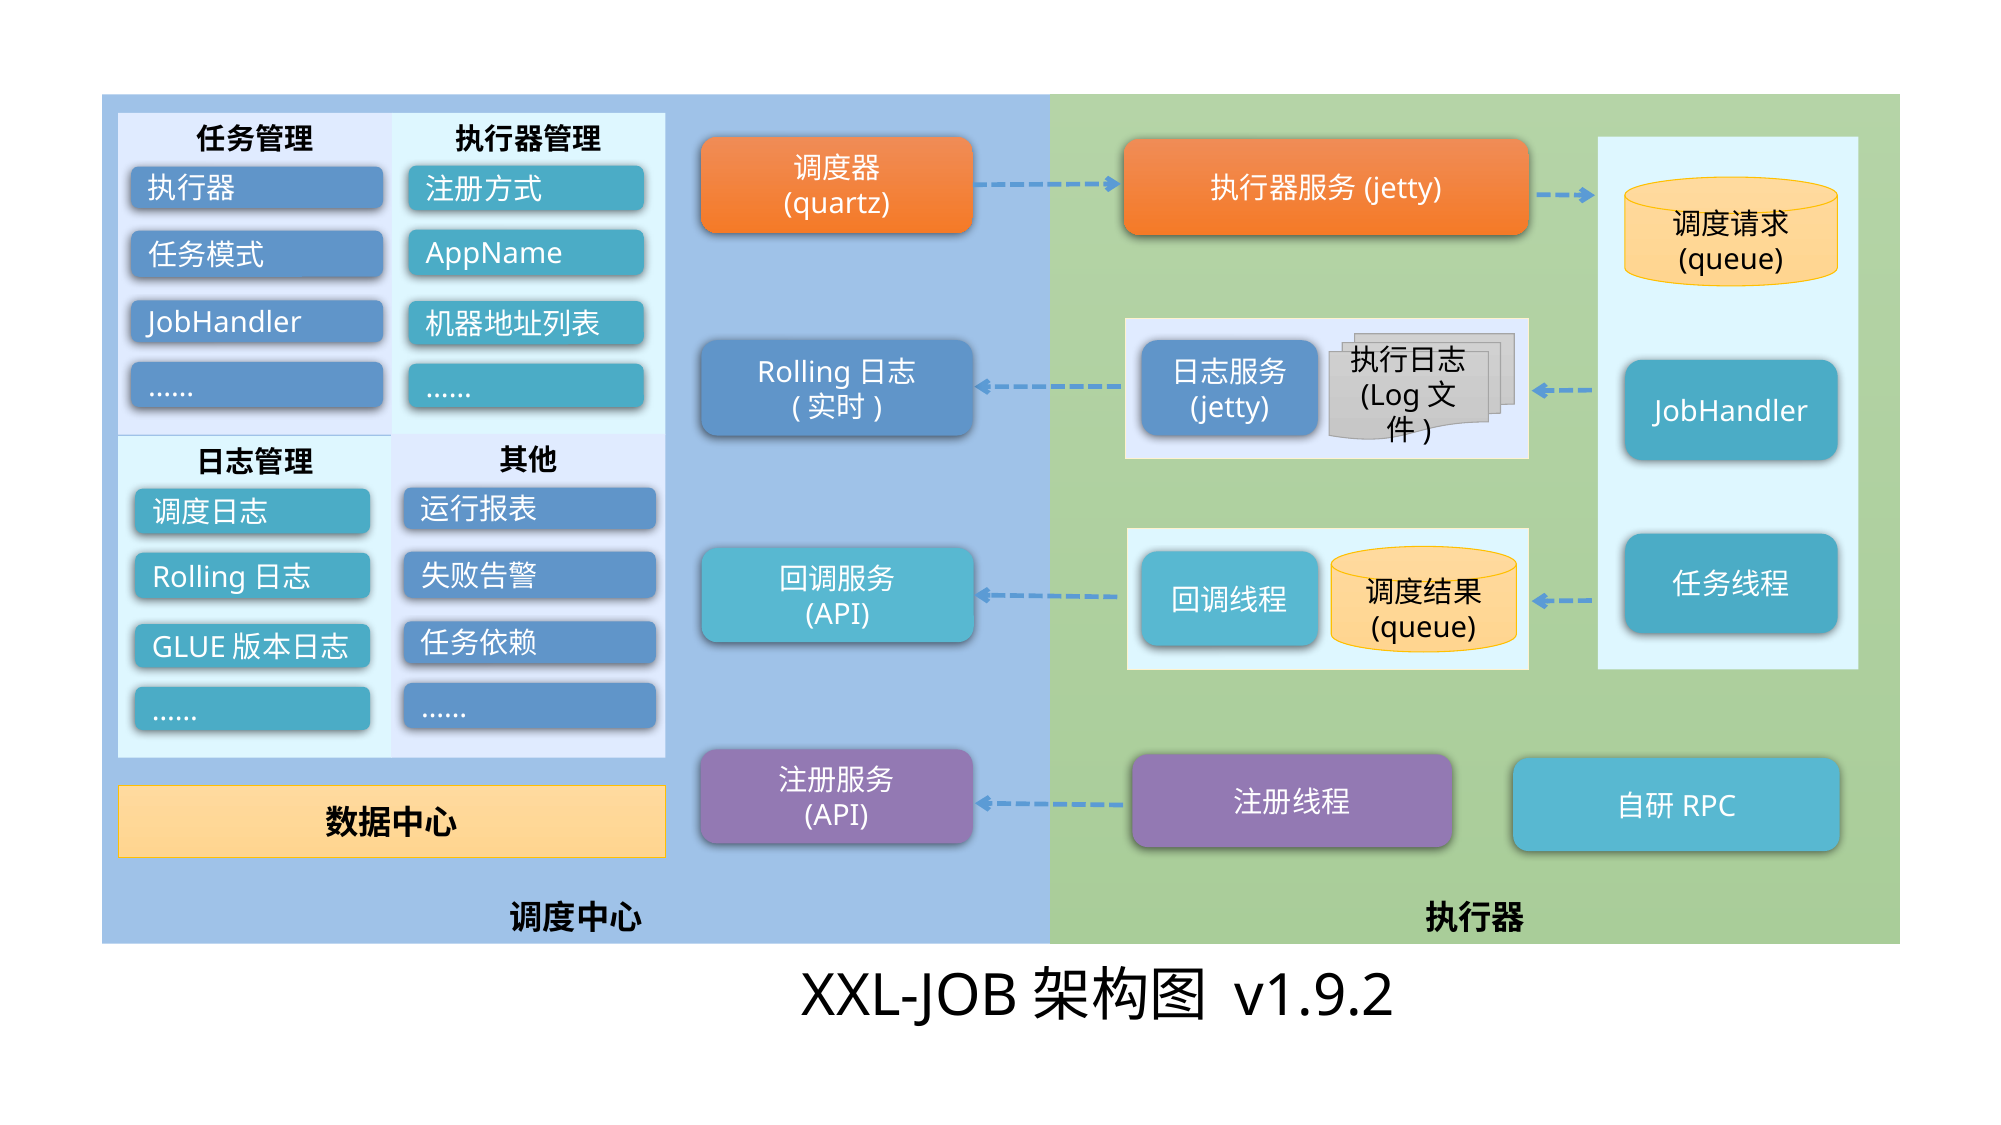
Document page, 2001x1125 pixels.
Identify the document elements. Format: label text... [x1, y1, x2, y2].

text_box 执行器 [131, 166, 384, 208]
text_box Rolling日志 [135, 552, 371, 598]
text_box 任务模式 [131, 230, 384, 277]
text_box …… [135, 686, 371, 731]
text_box 调度结果 (queue) [1330, 545, 1517, 653]
text_box 调度请求 (queue) [1624, 176, 1838, 287]
text_box 调度日志 [135, 488, 371, 534]
text_box 执行器 [1049, 94, 1900, 944]
text_box 日志管理 [118, 435, 391, 758]
text_box 任务线程 [1625, 533, 1838, 634]
text_box AppName [408, 229, 644, 275]
text_box 调度中心 [101, 93, 1051, 945]
text_box 任务管理 [118, 112, 391, 435]
text_box 执行器服务(jetty) [1123, 138, 1529, 235]
text_box 日志服务 (jetty) [1141, 340, 1318, 436]
text_box 注册服务 (API) [700, 749, 973, 844]
text_box 回调服务 (API) [701, 547, 974, 643]
text_box 失败告警 [403, 551, 656, 598]
text_box 数据中心 [118, 785, 666, 858]
text_box …… [131, 361, 384, 407]
text_box XXL-JOB架构图 v1.9.2 [744, 950, 1452, 1035]
text_box 调度器 (quartz) [701, 136, 973, 233]
text_box JobHandler [1625, 359, 1838, 461]
text_box 运行报表 [403, 487, 656, 529]
text_box 注册线程 [1132, 754, 1452, 848]
text_box [1125, 318, 1529, 459]
text_box …… [403, 682, 656, 728]
text_box …… [408, 363, 644, 408]
text_box 机器地址列表 [408, 301, 644, 345]
text_box 执行器管理 [391, 112, 666, 433]
text_box 任务依赖 [403, 621, 656, 664]
text_box 执行日志 (Log文件) [1328, 333, 1515, 440]
text_box 回调线程 [1141, 551, 1318, 646]
text_box [1127, 528, 1529, 670]
text_box [1597, 136, 1859, 670]
text_box 自研RPC [1513, 757, 1840, 852]
text_box Rolling日志 (实时) [701, 340, 973, 436]
text_box 注册方式 [408, 165, 644, 211]
text_box 其他 [391, 433, 666, 758]
text_box GLUE版本日志 [135, 624, 371, 668]
text_box JobHandler [131, 300, 384, 343]
